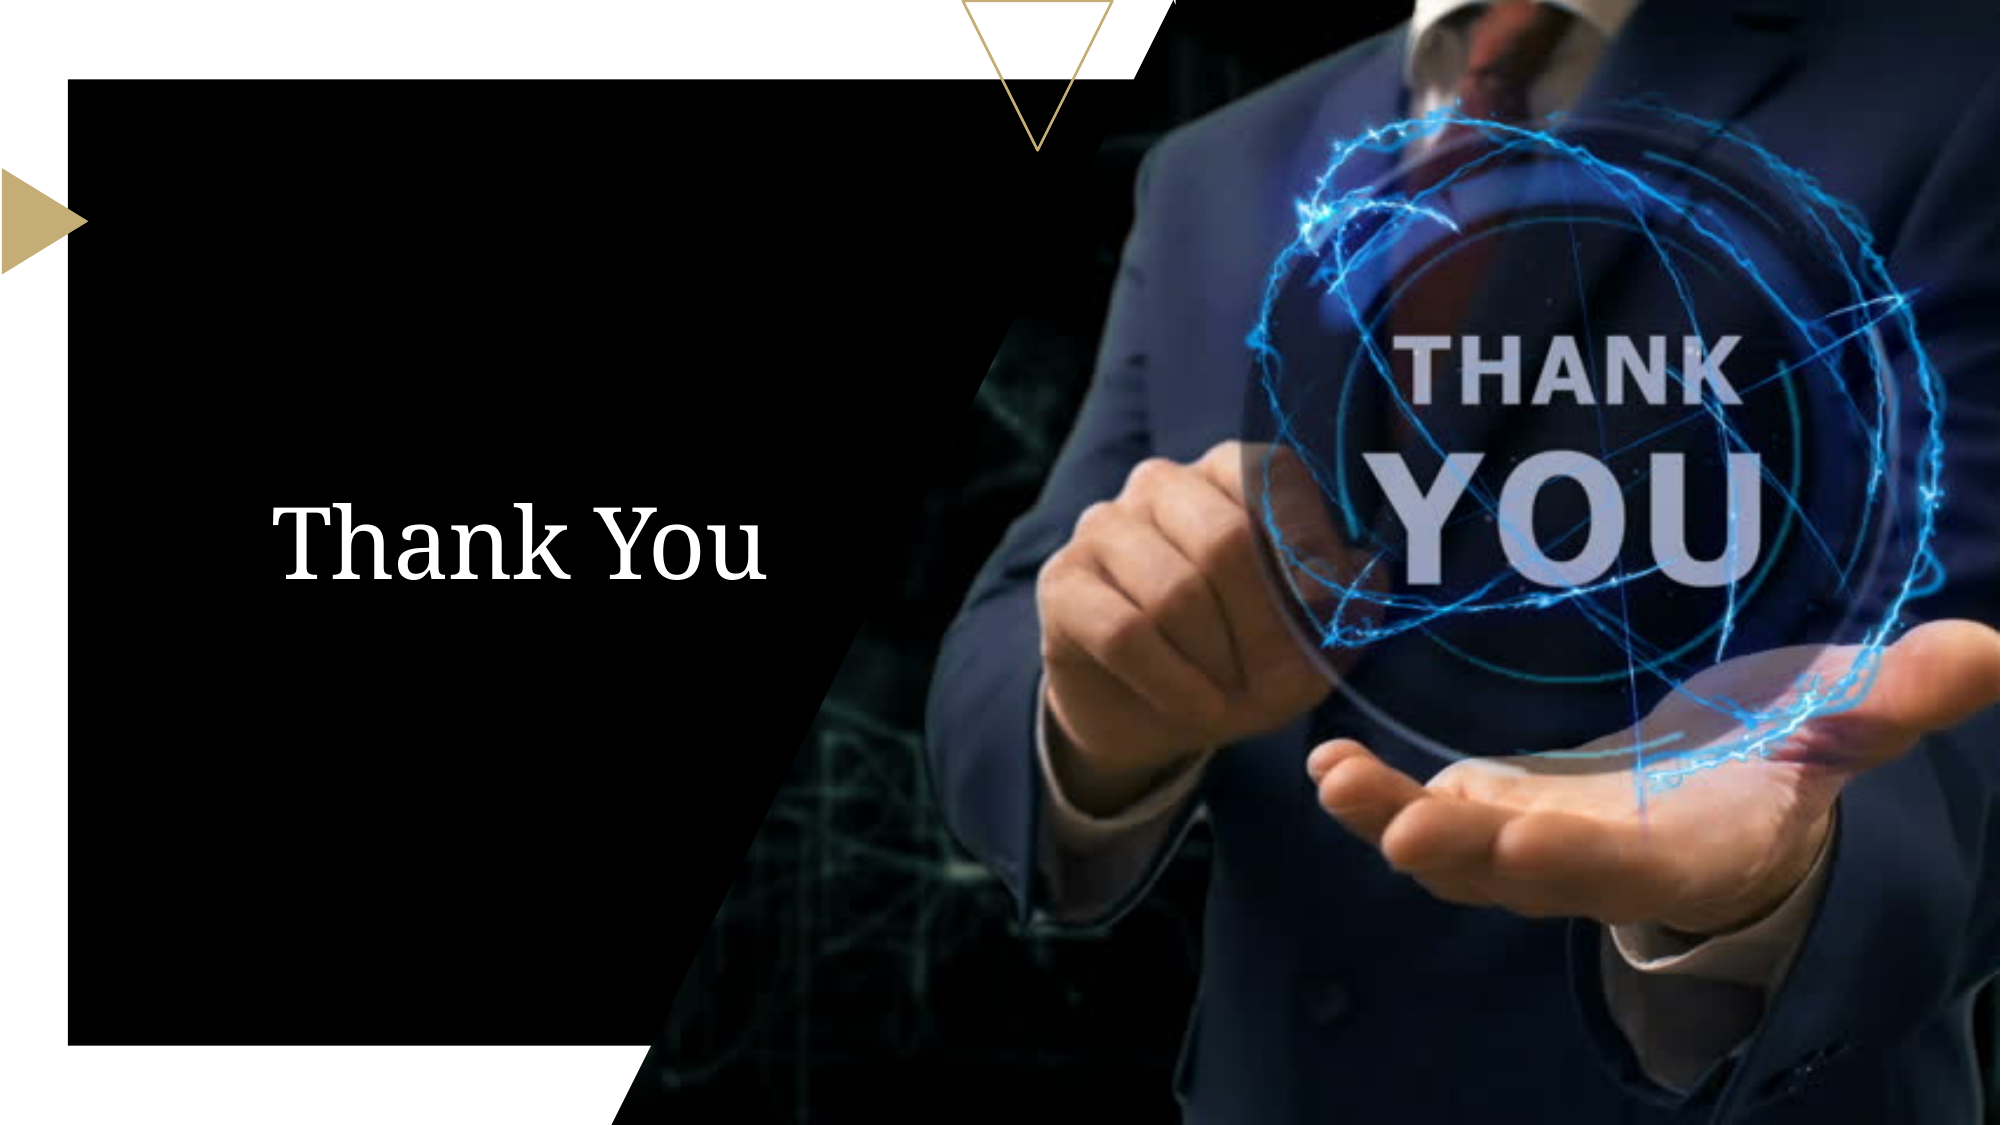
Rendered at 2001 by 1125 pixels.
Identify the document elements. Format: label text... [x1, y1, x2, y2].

title Thank You [256, 472, 609, 623]
picture [610, 0, 2000, 1125]
